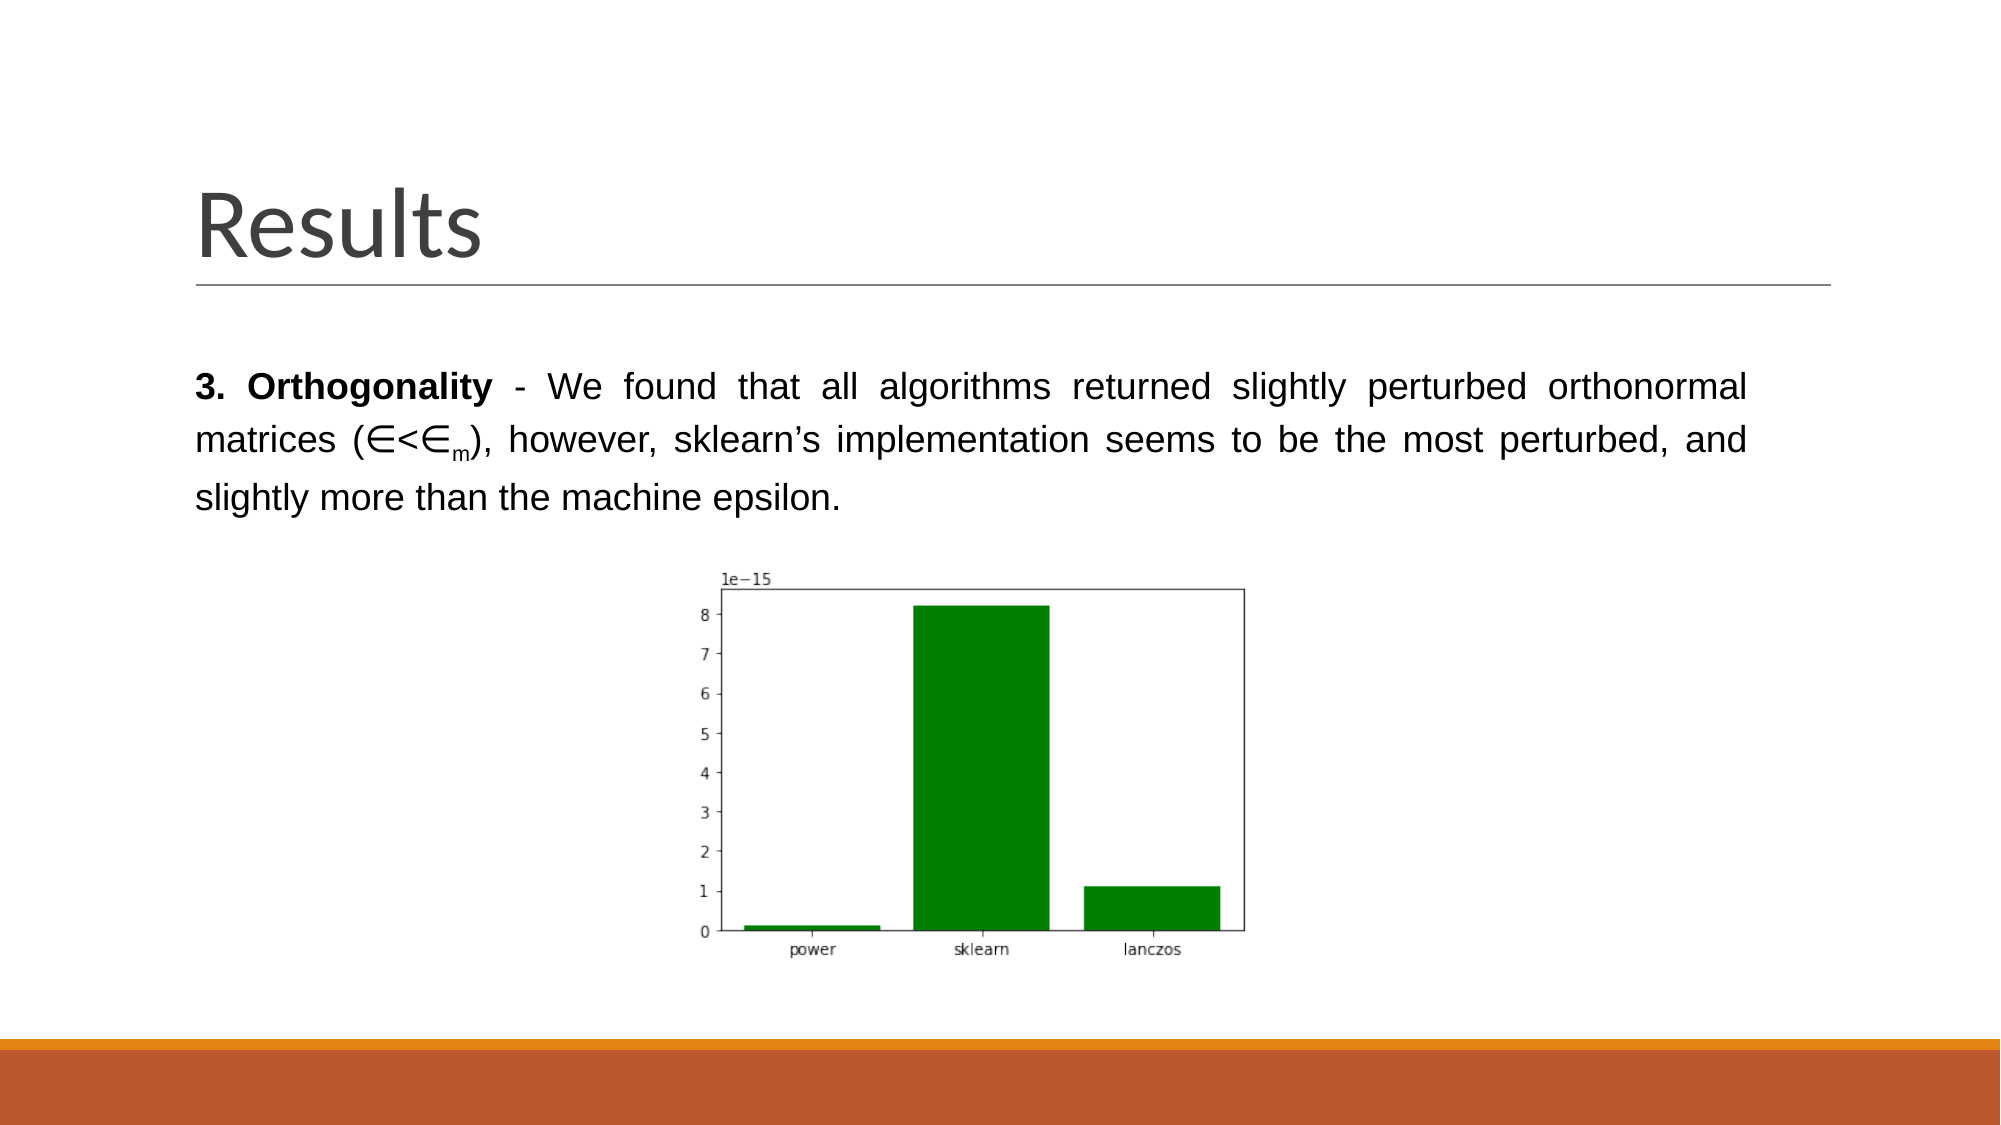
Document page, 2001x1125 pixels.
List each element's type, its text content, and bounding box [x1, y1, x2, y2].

title Results [180, 47, 1830, 285]
picture [688, 562, 1255, 968]
text_box 3. Orthogonality - We found that all algorithms returned slightly perturbed orthonormal matrices (∈<∈m), however, sklearn’s implementation seems to be the most perturbed, and slightly more than the machine epsilon. [179, 340, 1763, 533]
